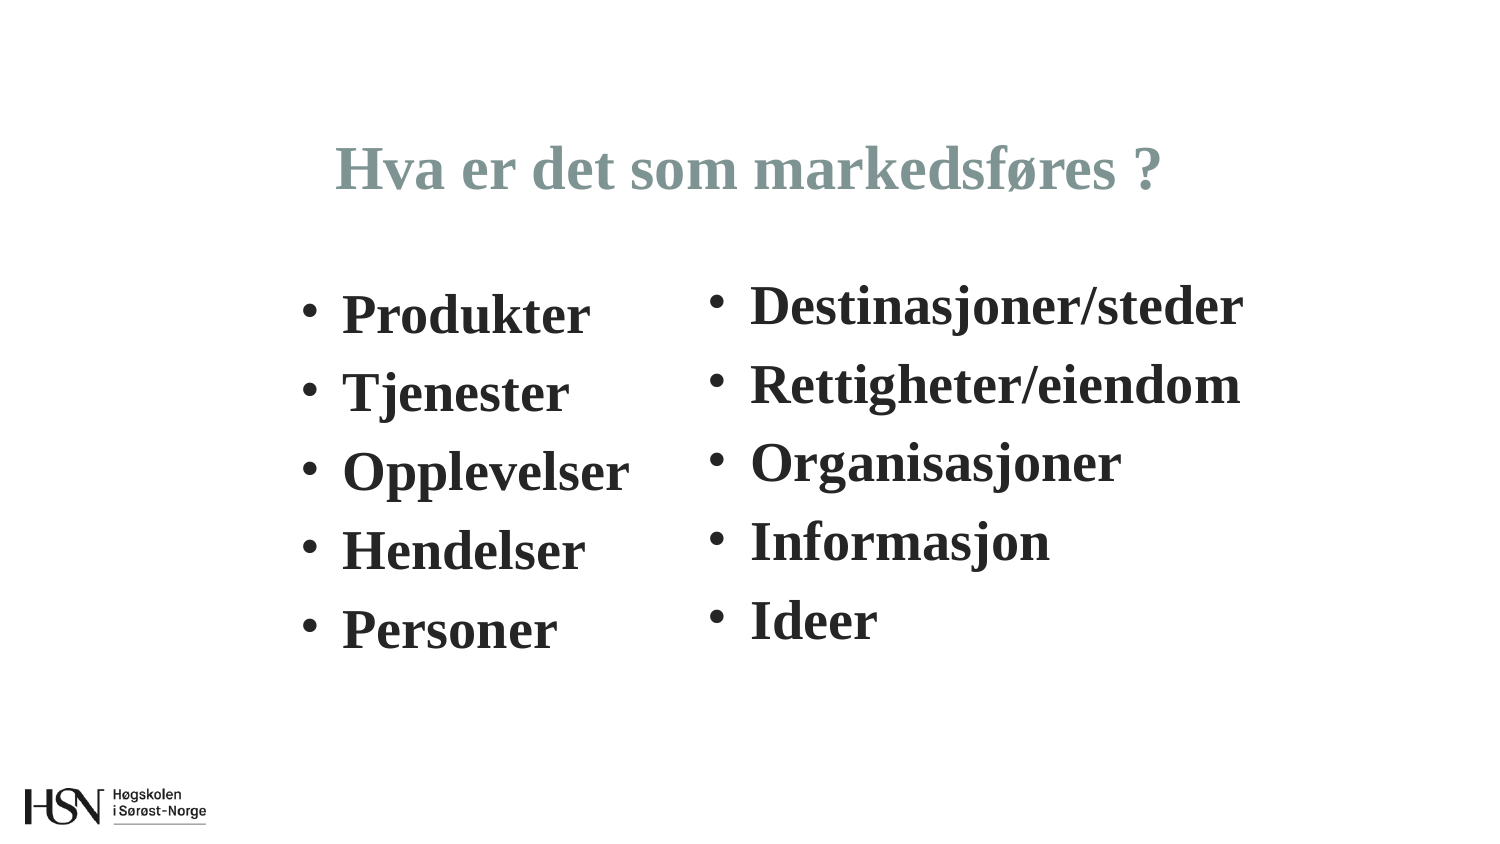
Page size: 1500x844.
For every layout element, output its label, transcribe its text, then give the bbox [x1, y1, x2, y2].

list Produkter Tjenester Opplevelser Hendelser Personer [289, 271, 741, 750]
picture [25, 788, 206, 825]
list Destinasjoner/steder Rettigheter/eiendom Organisasjoner Informasjon Ideer [696, 262, 1268, 733]
title Hva er det som markedsføres ? [232, 93, 1268, 235]
